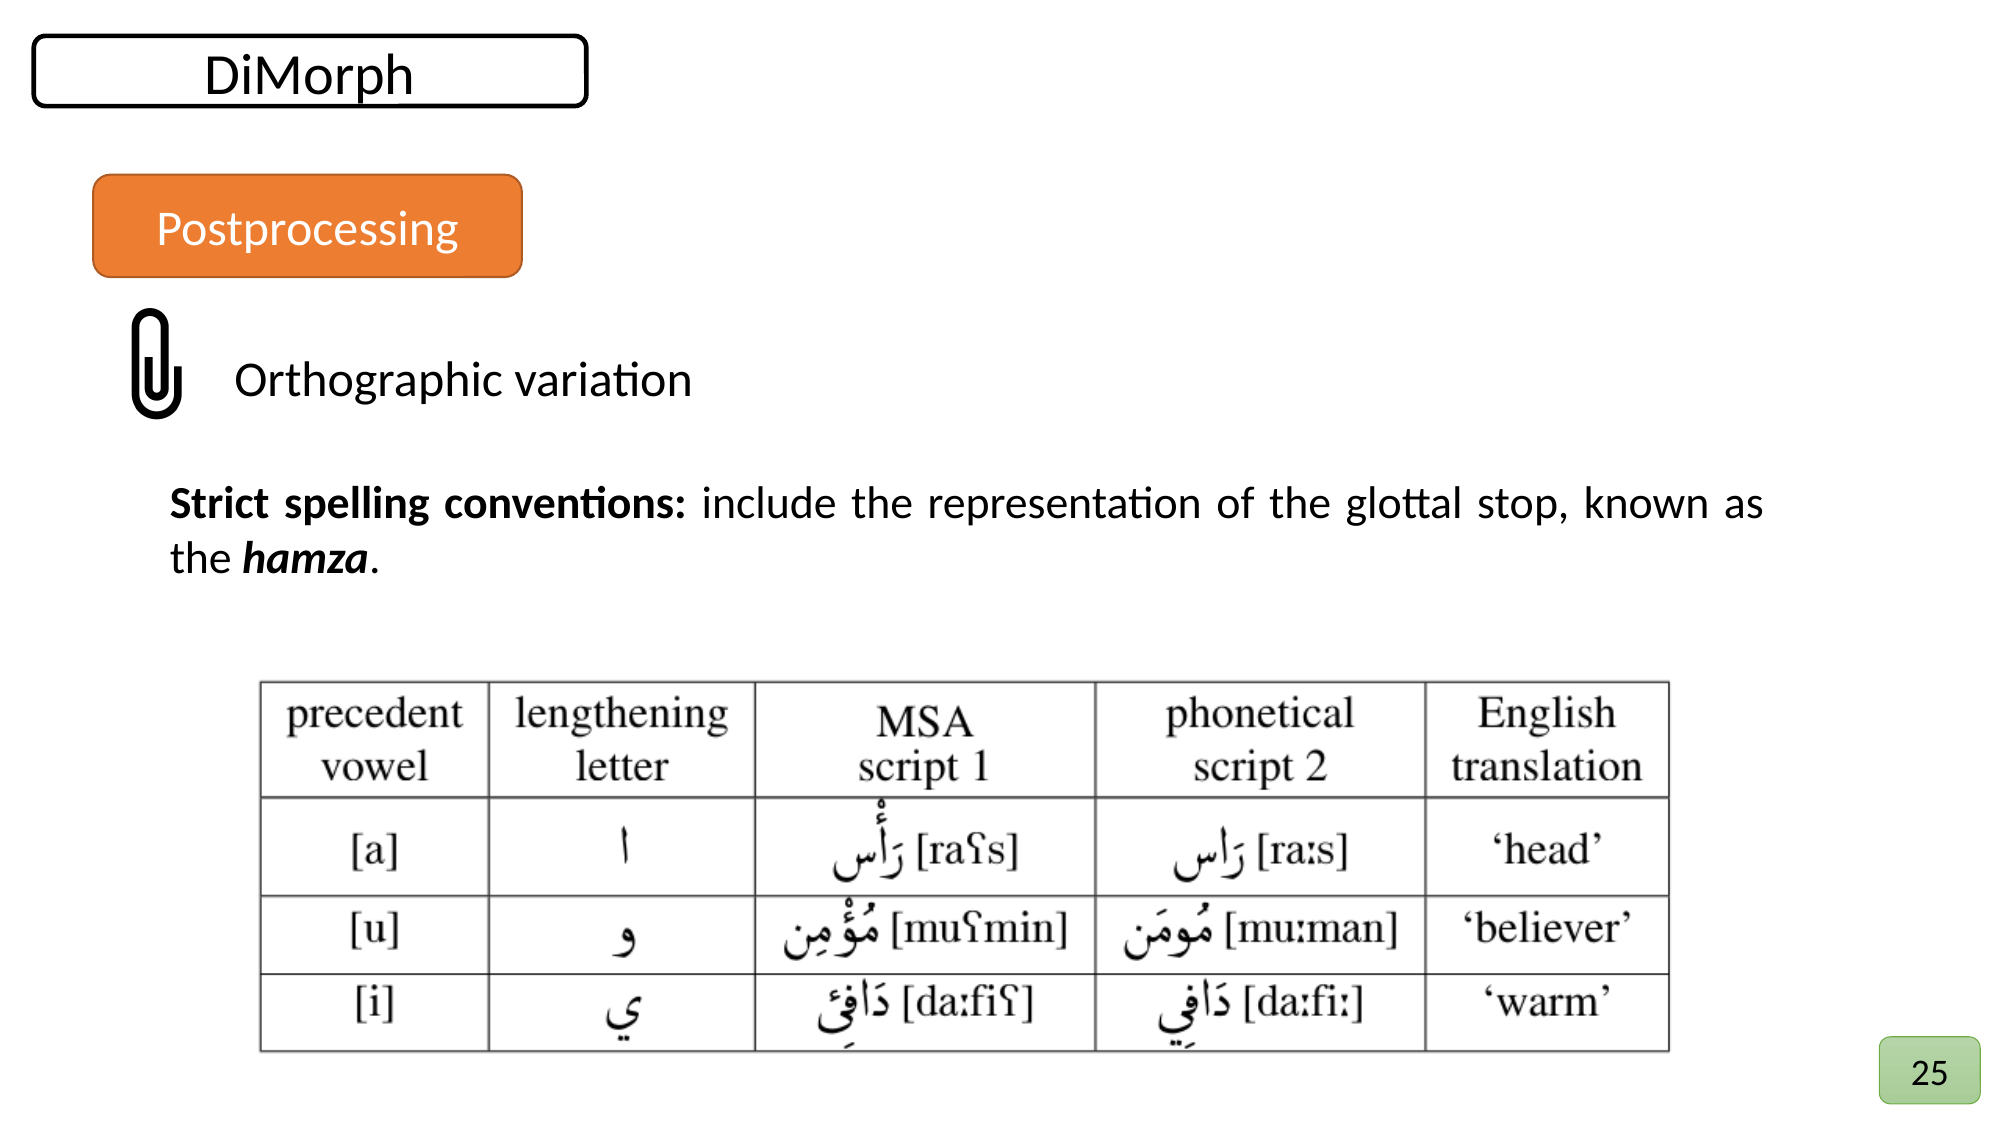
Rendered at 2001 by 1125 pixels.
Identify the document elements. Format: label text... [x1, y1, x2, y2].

picture [93, 300, 220, 428]
text_box Orthographic variation [220, 339, 834, 415]
text_box Strict spelling conventions: include the representation of the glottal stop, known as the hamza. [155, 465, 1780, 591]
picture [251, 674, 1681, 1063]
text_box Postprocessing [92, 173, 523, 279]
text_box 25 [1878, 1036, 1981, 1105]
text_box DiMorph [32, 34, 588, 108]
